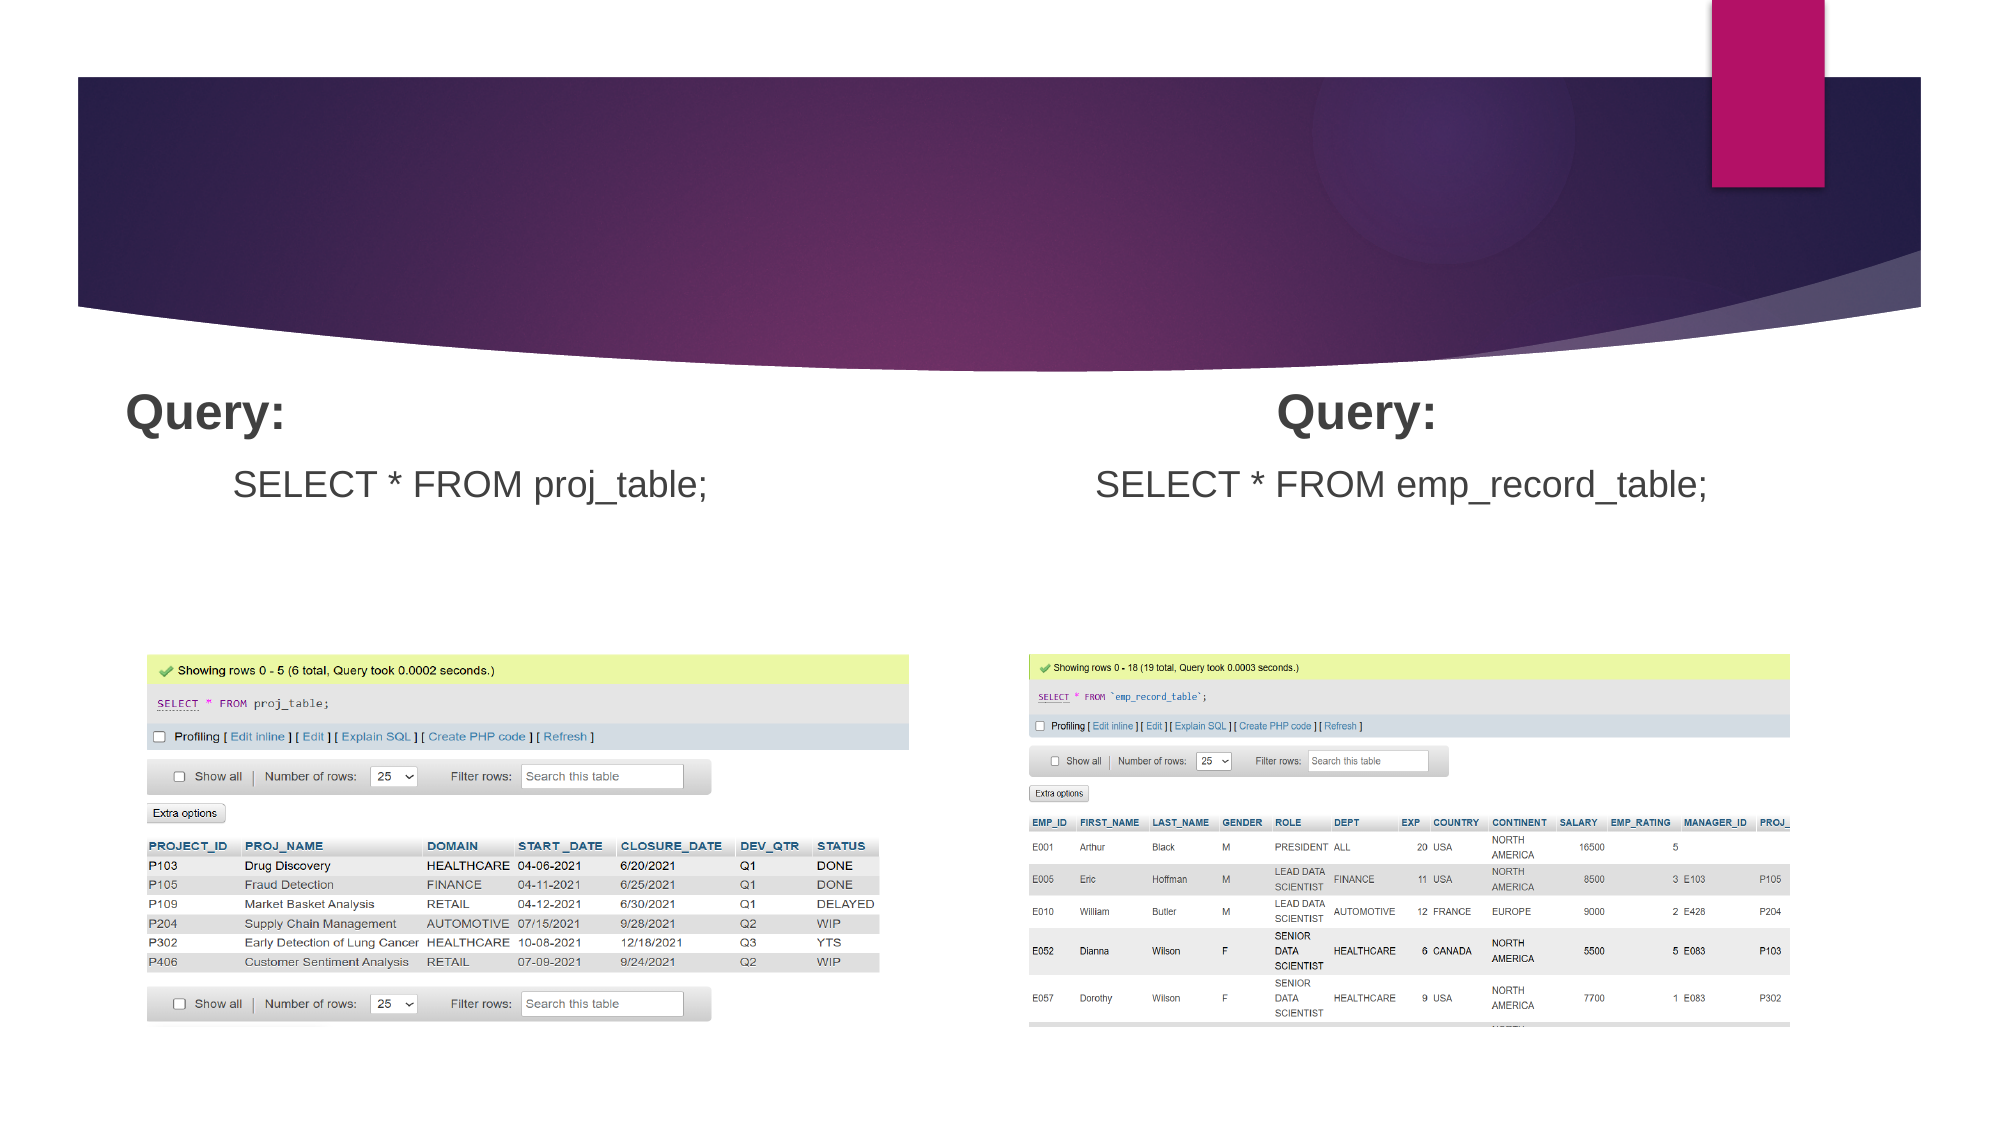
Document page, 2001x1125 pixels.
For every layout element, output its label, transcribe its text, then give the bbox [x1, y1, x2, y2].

picture [1029, 654, 1790, 1027]
list Query: Query: SELECT * FROM proj_table; SELECT * FROM emp_record_table; [110, 372, 1887, 1070]
picture [147, 654, 909, 1027]
